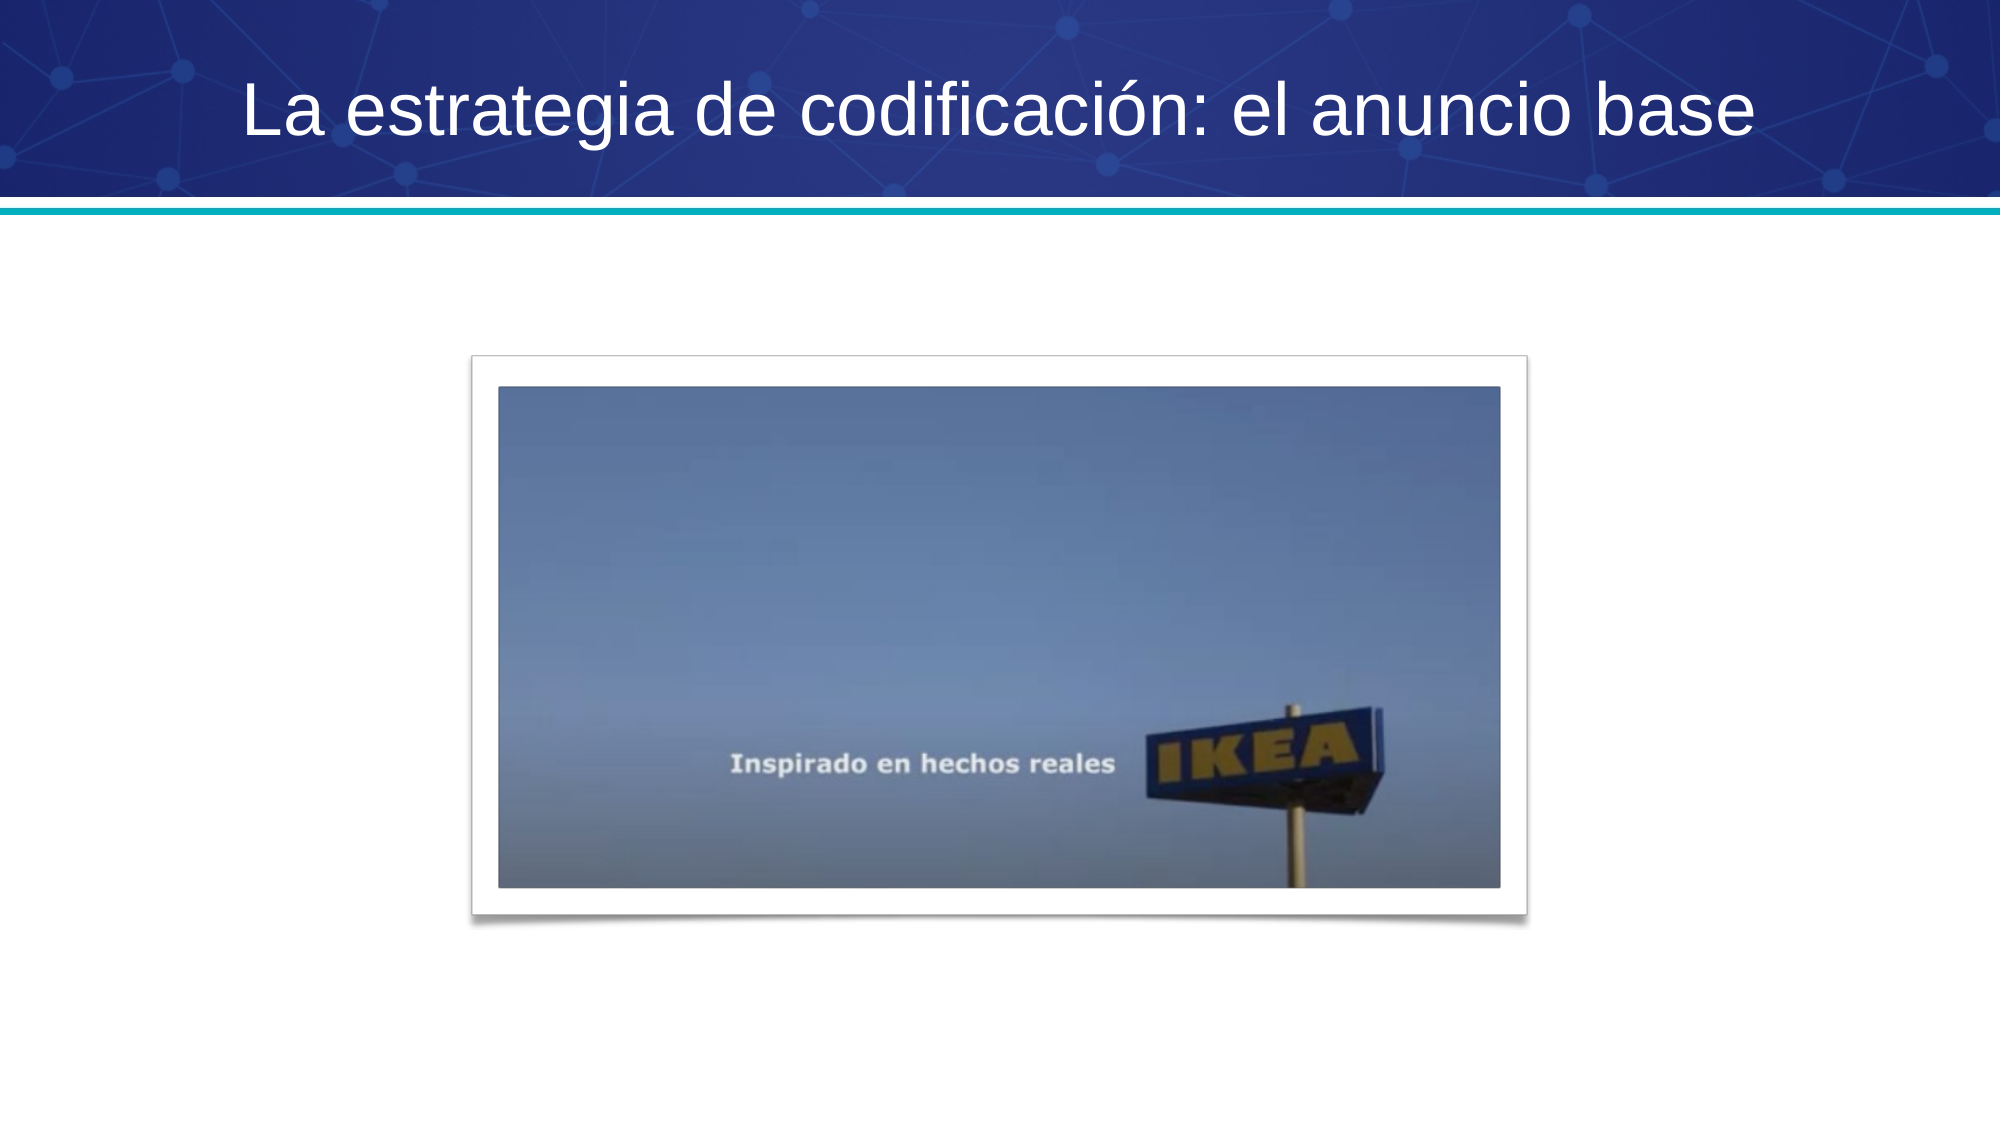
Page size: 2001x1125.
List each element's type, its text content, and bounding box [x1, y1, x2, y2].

title La estrategia de codificación: el anuncio base [239, 58, 1762, 249]
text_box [464, 351, 1536, 930]
picture [0, 0, 2000, 215]
